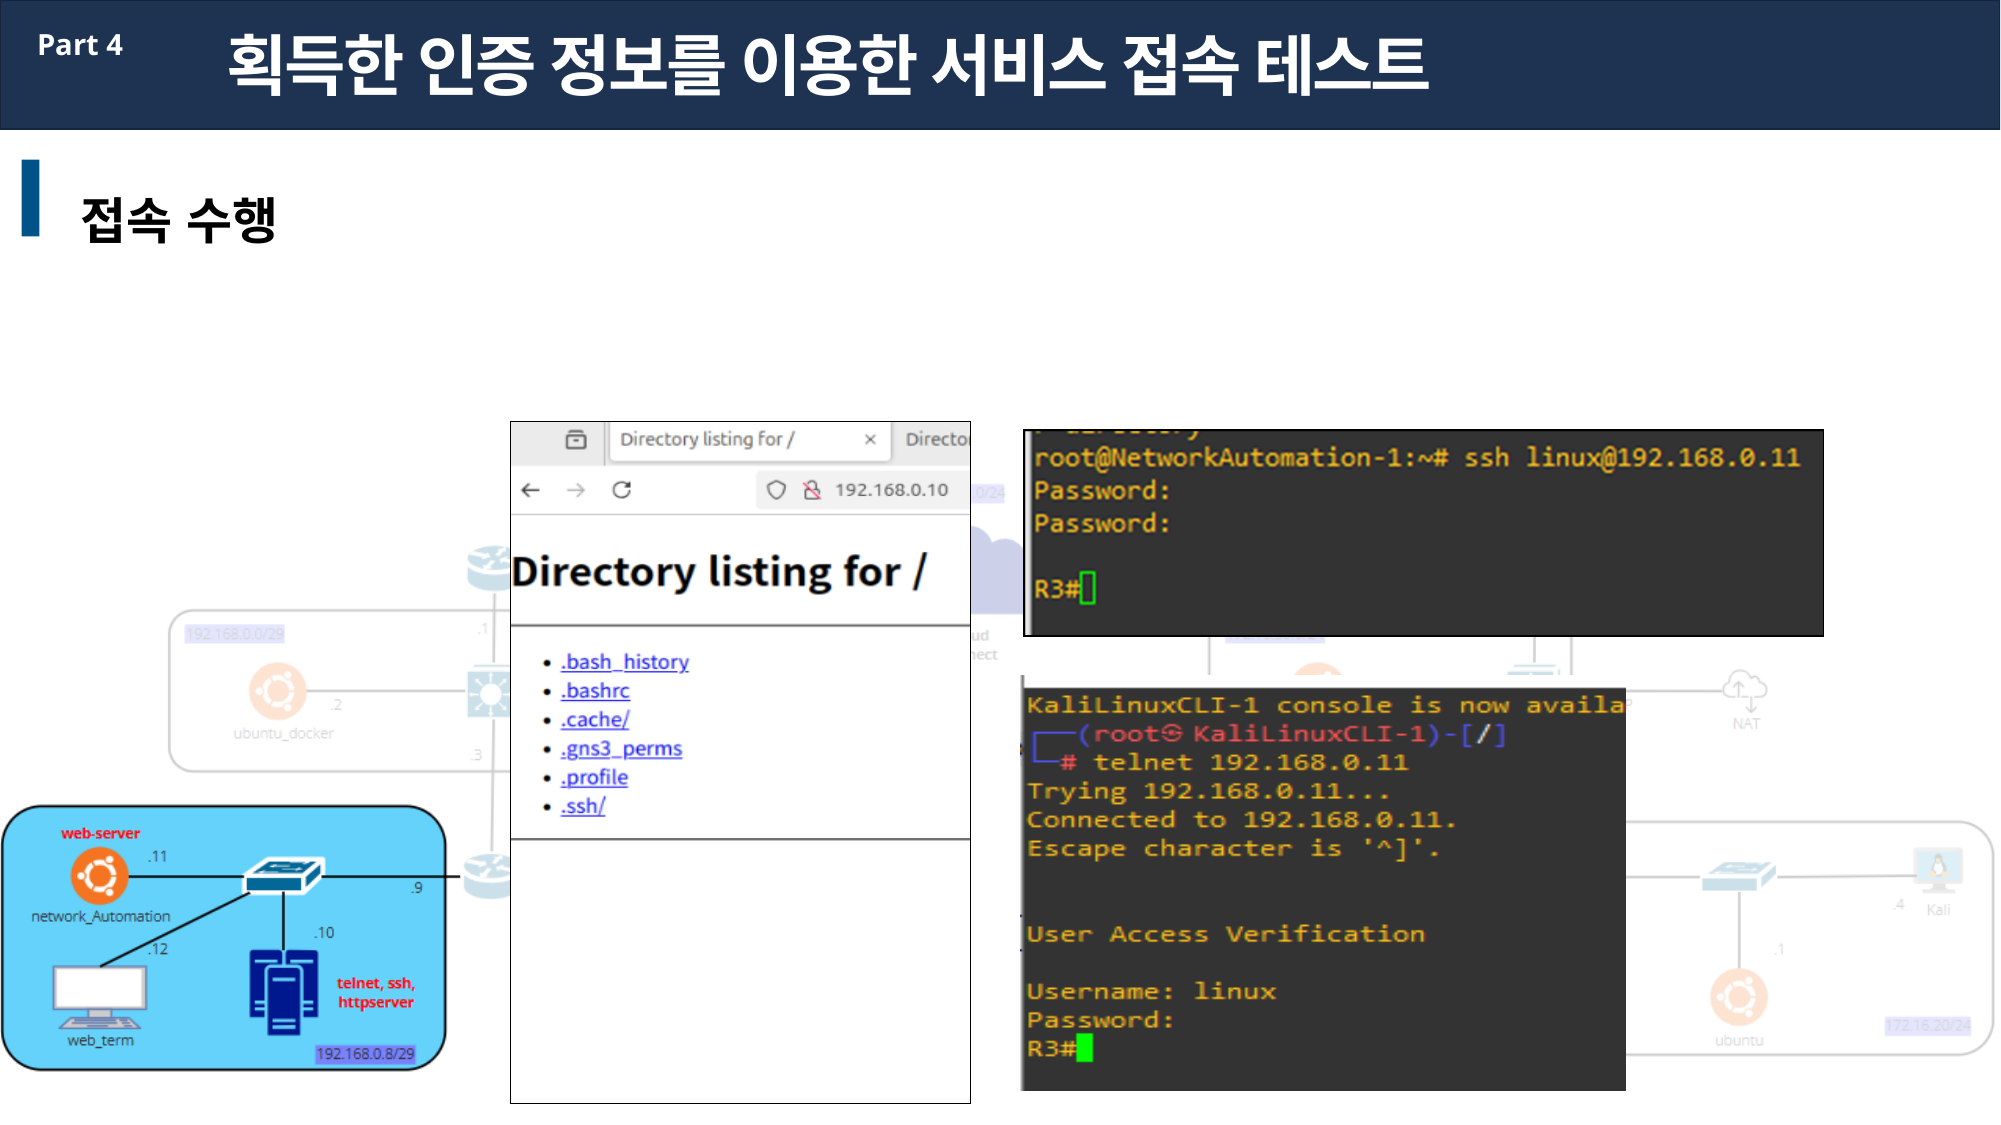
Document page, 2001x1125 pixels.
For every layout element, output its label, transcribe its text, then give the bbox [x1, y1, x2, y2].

text_box [21, 159, 40, 237]
text_box 접속 수행 [65, 146, 294, 257]
text_box 획득한 인증 정보를 이용한 서비스 접속 테스트 [211, 16, 1448, 112]
picture [0, 421, 2000, 1104]
text_box Part 4 [22, 19, 146, 69]
